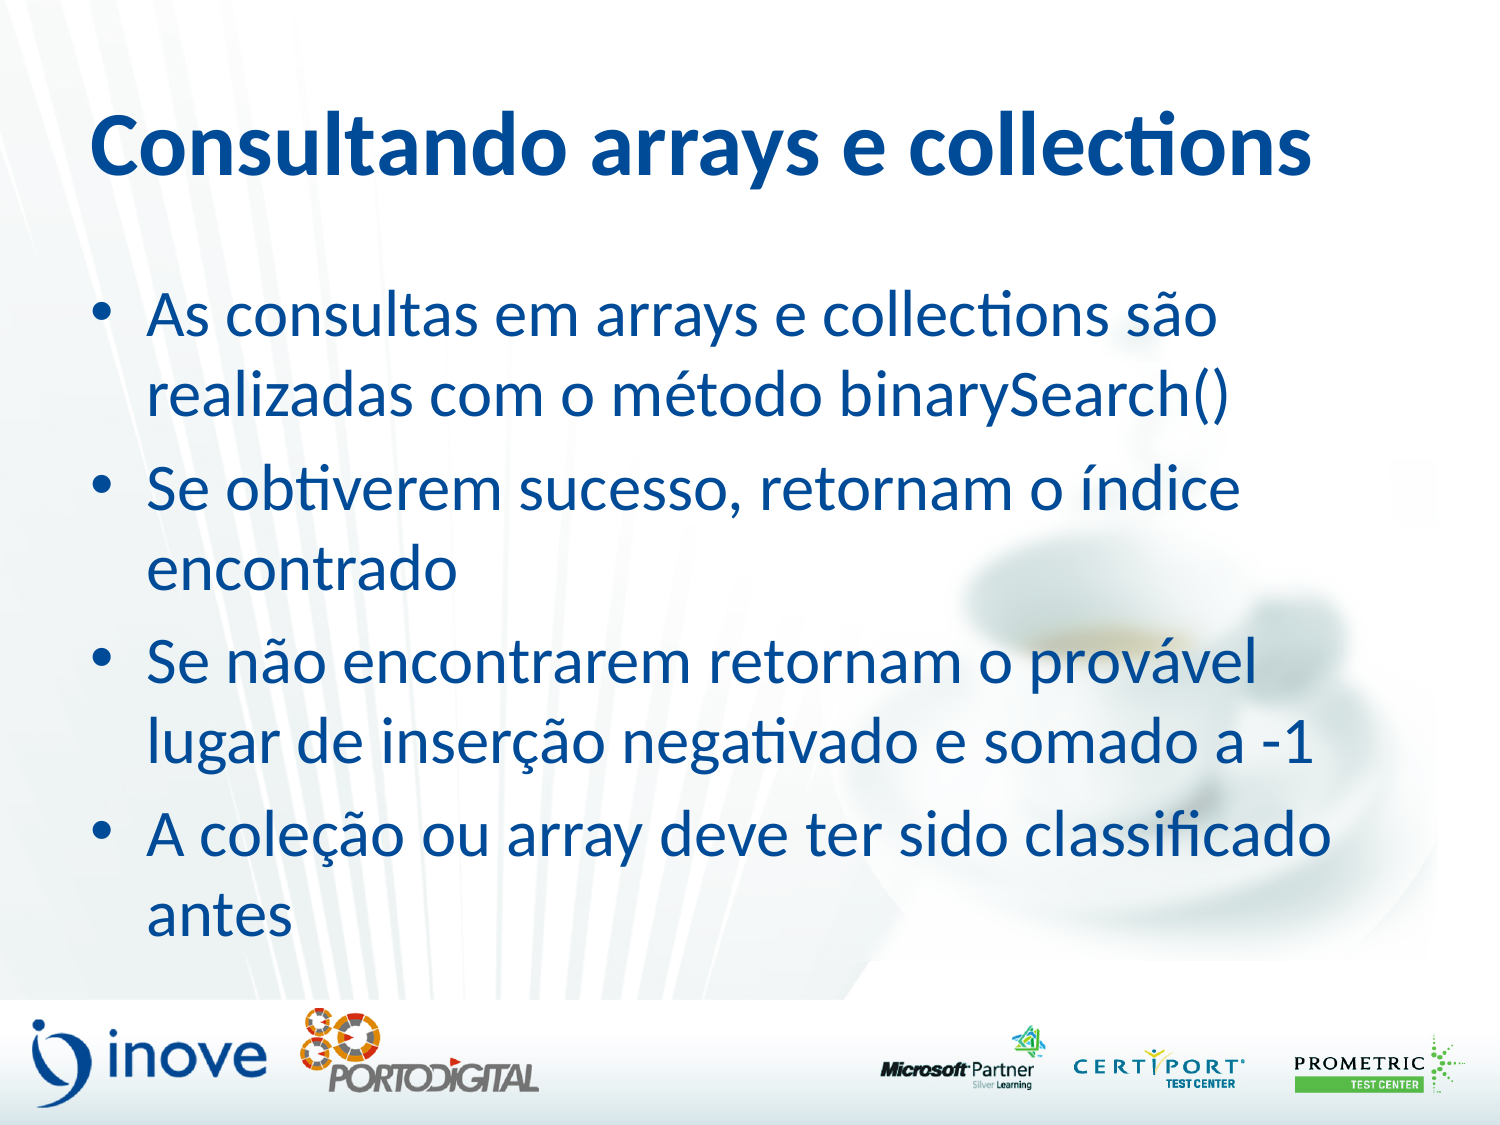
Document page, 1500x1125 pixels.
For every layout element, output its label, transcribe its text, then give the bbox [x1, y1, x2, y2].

title Consultando arrays e collections [75, 45, 1425, 233]
list As consultas em arrays e collections são realizadas com o método binarySearch() Se obtiverem sucesso, retornam o índice encontrado Se não encontrarem retornam o provável lugar de inserção negativado e somado a -1 A coleção ou array deve ter sido classificado antes [75, 262, 1425, 1005]
picture [0, 0, 1500, 1125]
